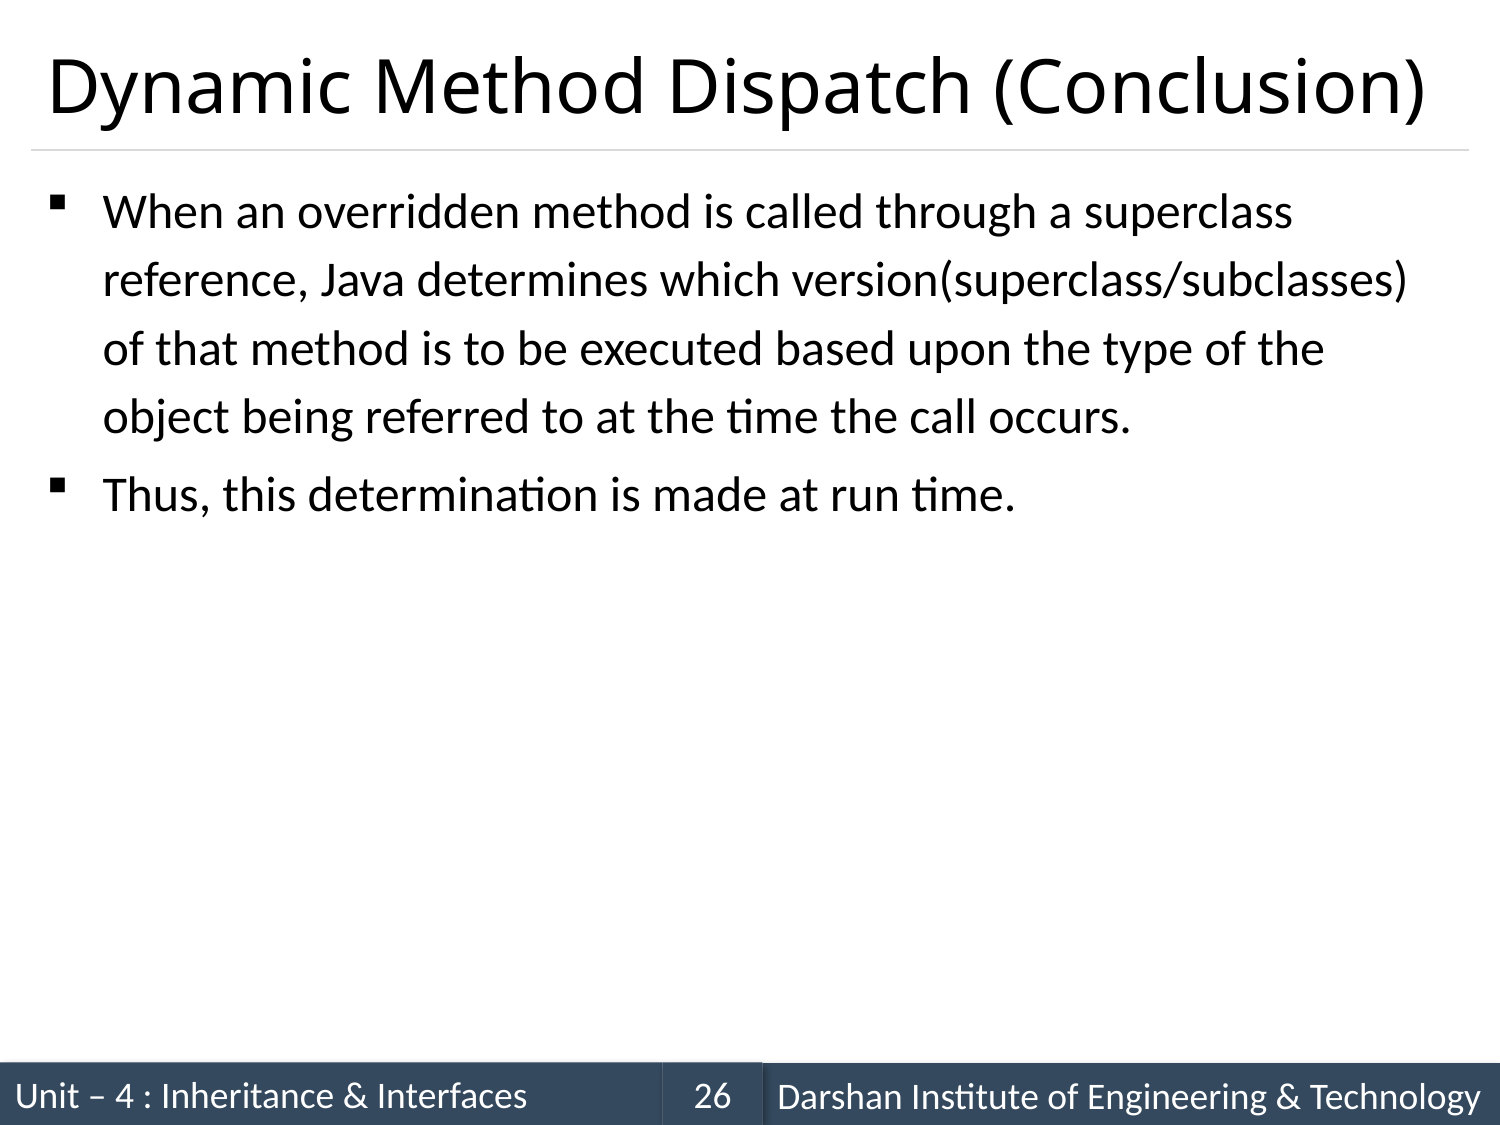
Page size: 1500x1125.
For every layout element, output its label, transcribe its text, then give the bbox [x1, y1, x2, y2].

title Dynamic Method Dispatch (Conclusion) [31, 17, 1469, 150]
list When an overridden method is called through a superclass reference, Java determines which version(superclass/subclasses) of that method is to be executed based upon the type of the object being referred to at the time the call occurs. Thus, this determination is made at run time. [31, 162, 1469, 1038]
